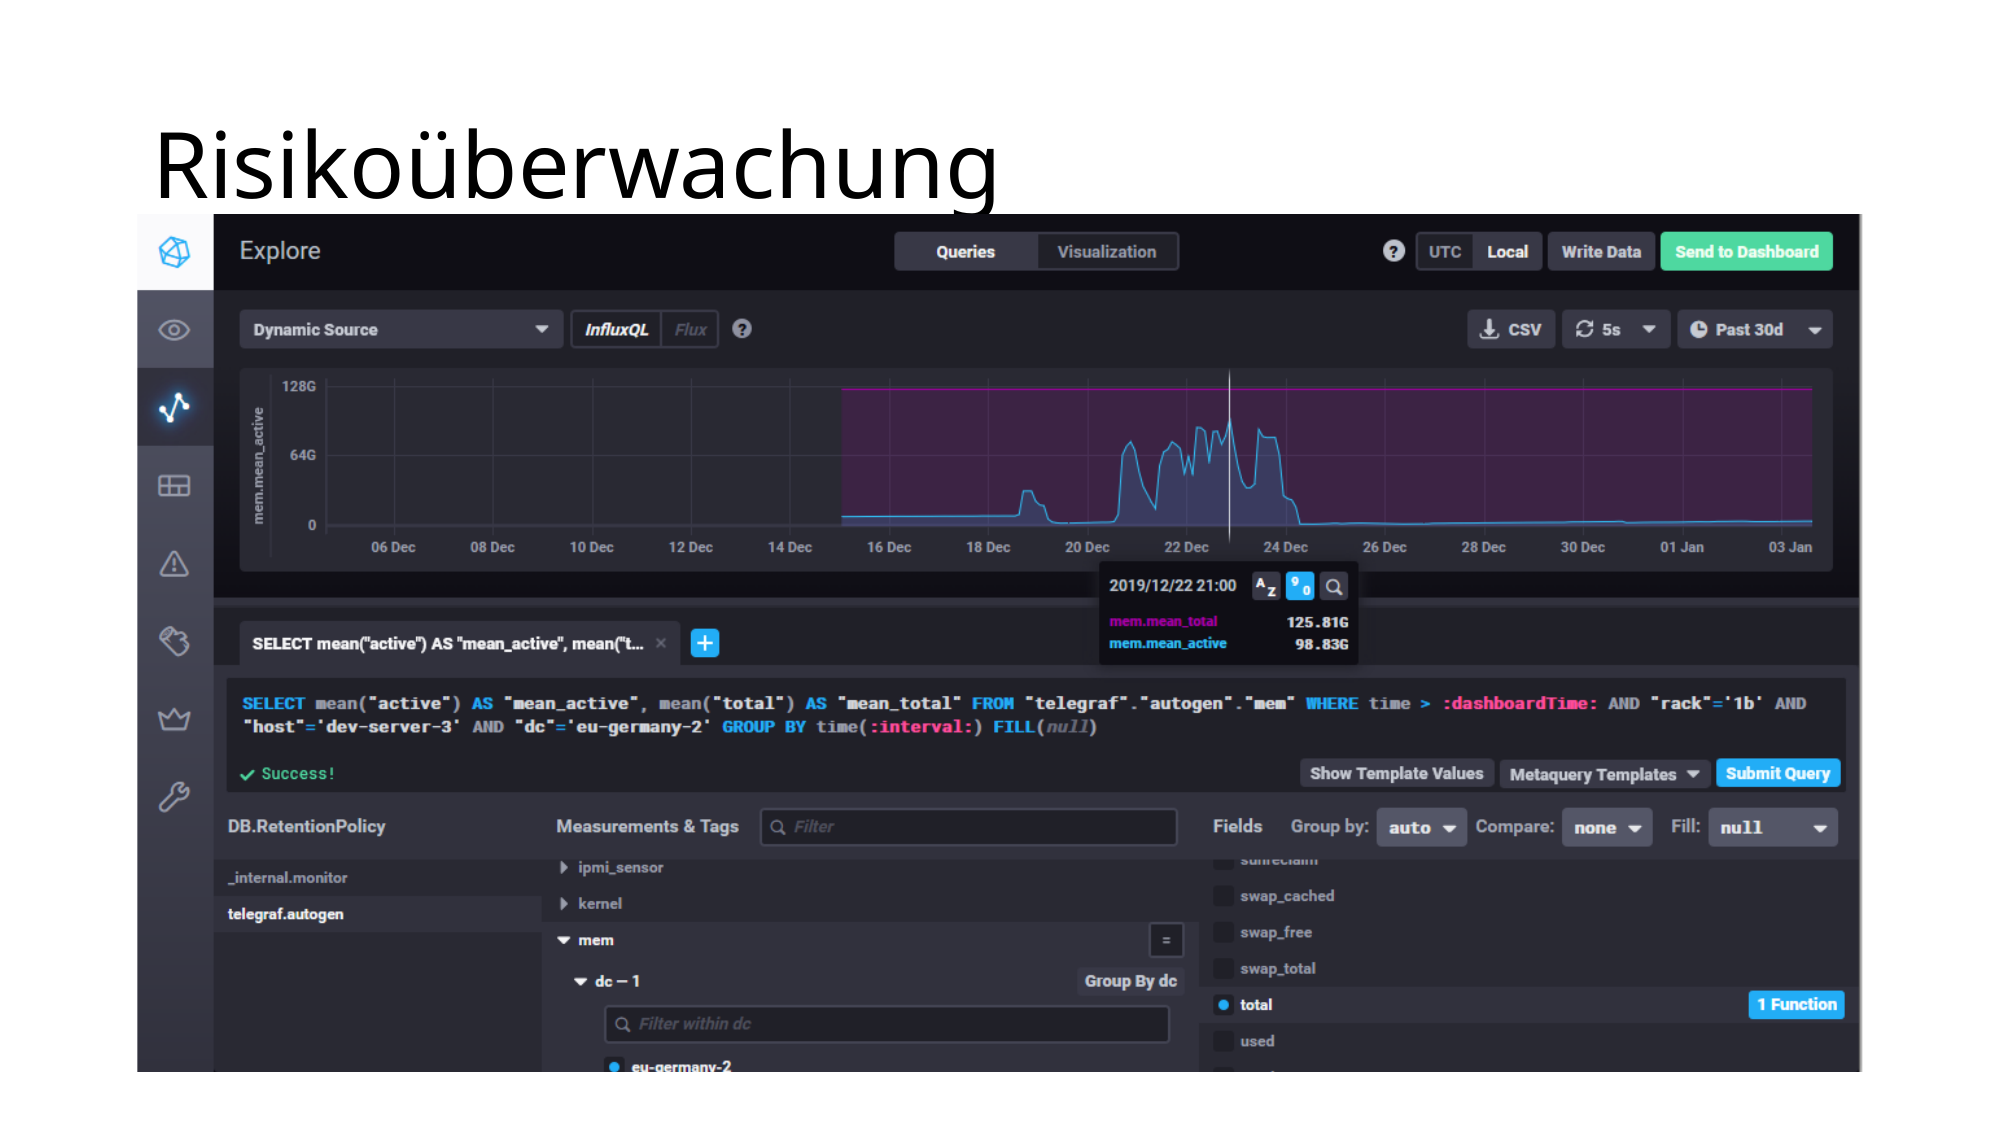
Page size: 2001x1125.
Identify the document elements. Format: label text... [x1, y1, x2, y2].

title Risikoüberwachung [137, 59, 1863, 214]
picture [137, 214, 1863, 1072]
